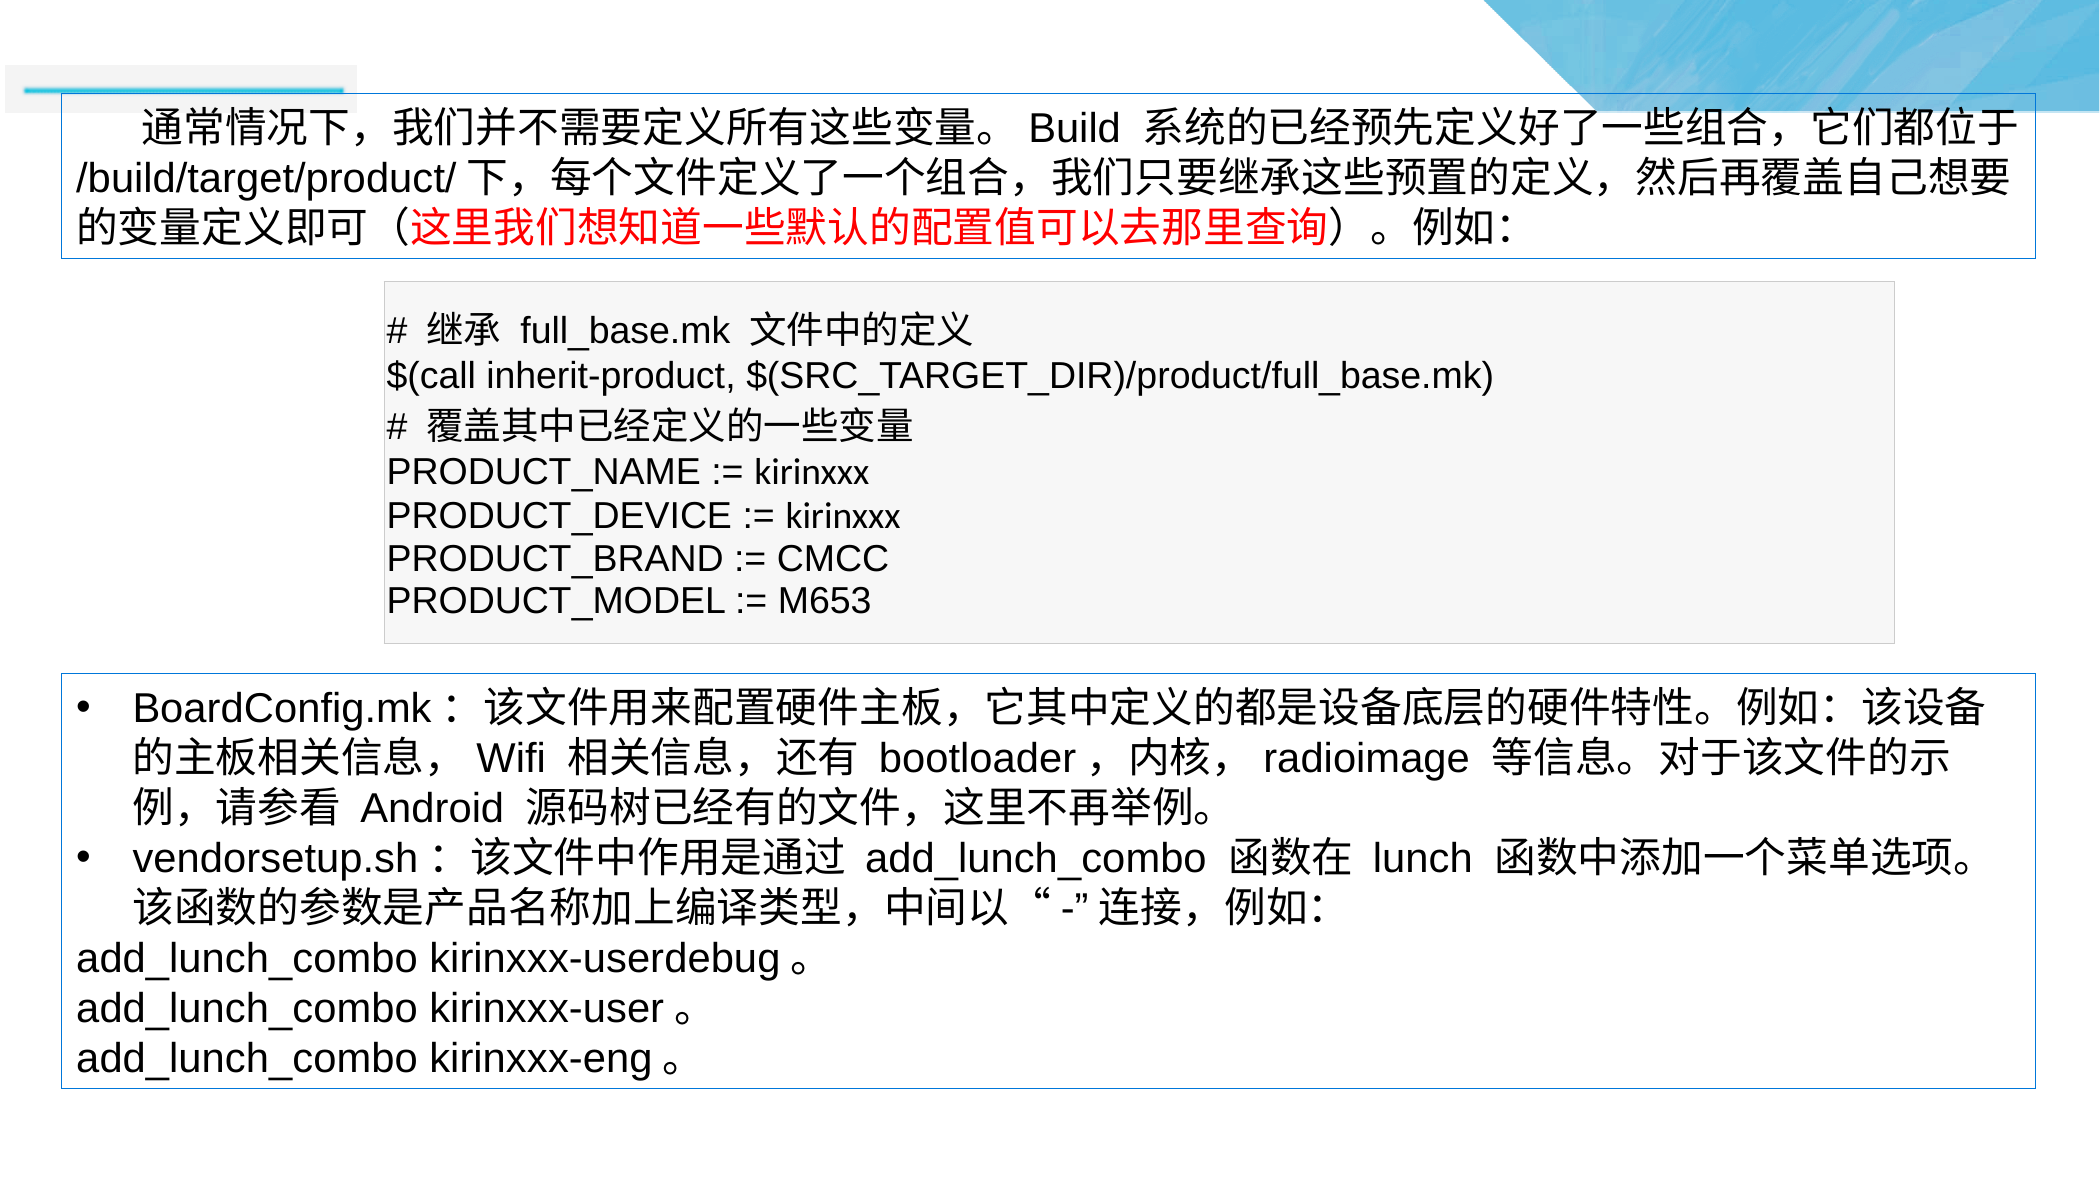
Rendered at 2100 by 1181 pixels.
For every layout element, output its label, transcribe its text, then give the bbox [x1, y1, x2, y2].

text_box BoardConfig.mk：该文件用来配置硬件主板，它其中定义的都是设备底层的硬件特性。例如：该设备的主板相关信息，Wifi 相关信息，还有 bootloader，内核，radioimage 等信息。对于该文件的示例，请参看 Android 源码树已经有的文件，这里不再举例。 vendorsetup.sh：该文件中作用是通过 add_lunch_combo 函数在 lunch 函数中添加一个菜单选项。该函数的参数是产品名称加上编译类型，中间以“-”连接，例如： add_lunch_combo kirinxxx-userdebug。 add_lunch_combo kirinxxx-user。 add_lunch_combo kirinxxx-eng。 [61, 673, 2036, 1089]
text_box 通常情况下，我们并不需要定义所有这些变量。Build 系统的已经预先定义好了一些组合，它们都位于 /build/target/product/下，每个文件定义了一个组合，我们只要继承这些预置的定义，然后再覆盖自己想要的变量定义即可（这里我们想知道一些默认的配置值可以去那里查询）。例如： [61, 93, 2036, 259]
table_header # 继承 full_base.mk 文件中的定义 $(call inherit-product, $(SRC_TARGET_DIR)/product/full_base.mk) # 覆盖其中已经定义的一些变量 PRODUCT_NAME := kirinxxx PRODUCT_DEVICE := kirinxxx PRODUCT_BRAND := CMCC PRODUCT_MODEL := M653 [385, 282, 1894, 643]
picture [5, 65, 357, 113]
picture [1482, 0, 2100, 113]
